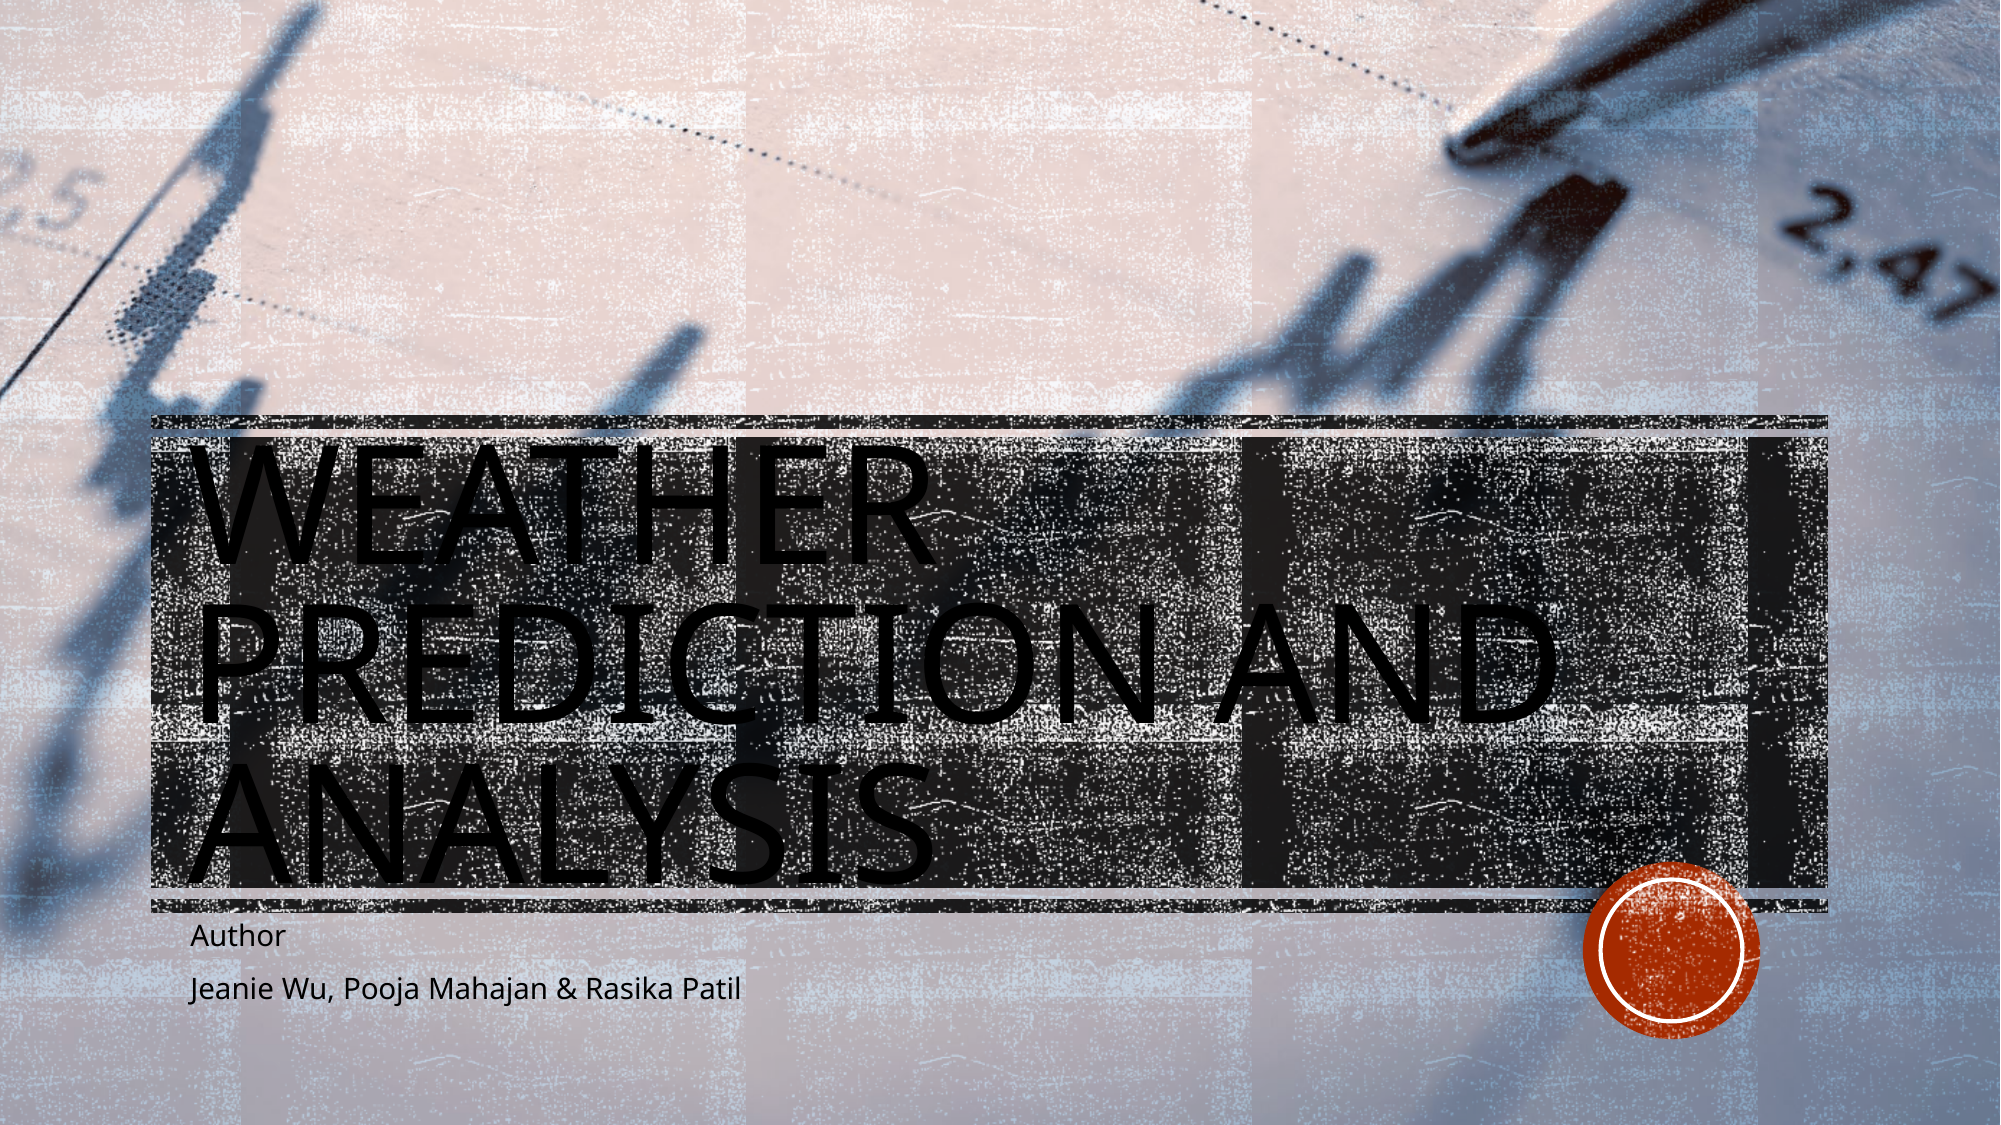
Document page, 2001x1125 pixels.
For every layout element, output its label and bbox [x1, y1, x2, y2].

picture [2, 2, 1997, 1124]
text_box [1586, 865, 1757, 1036]
